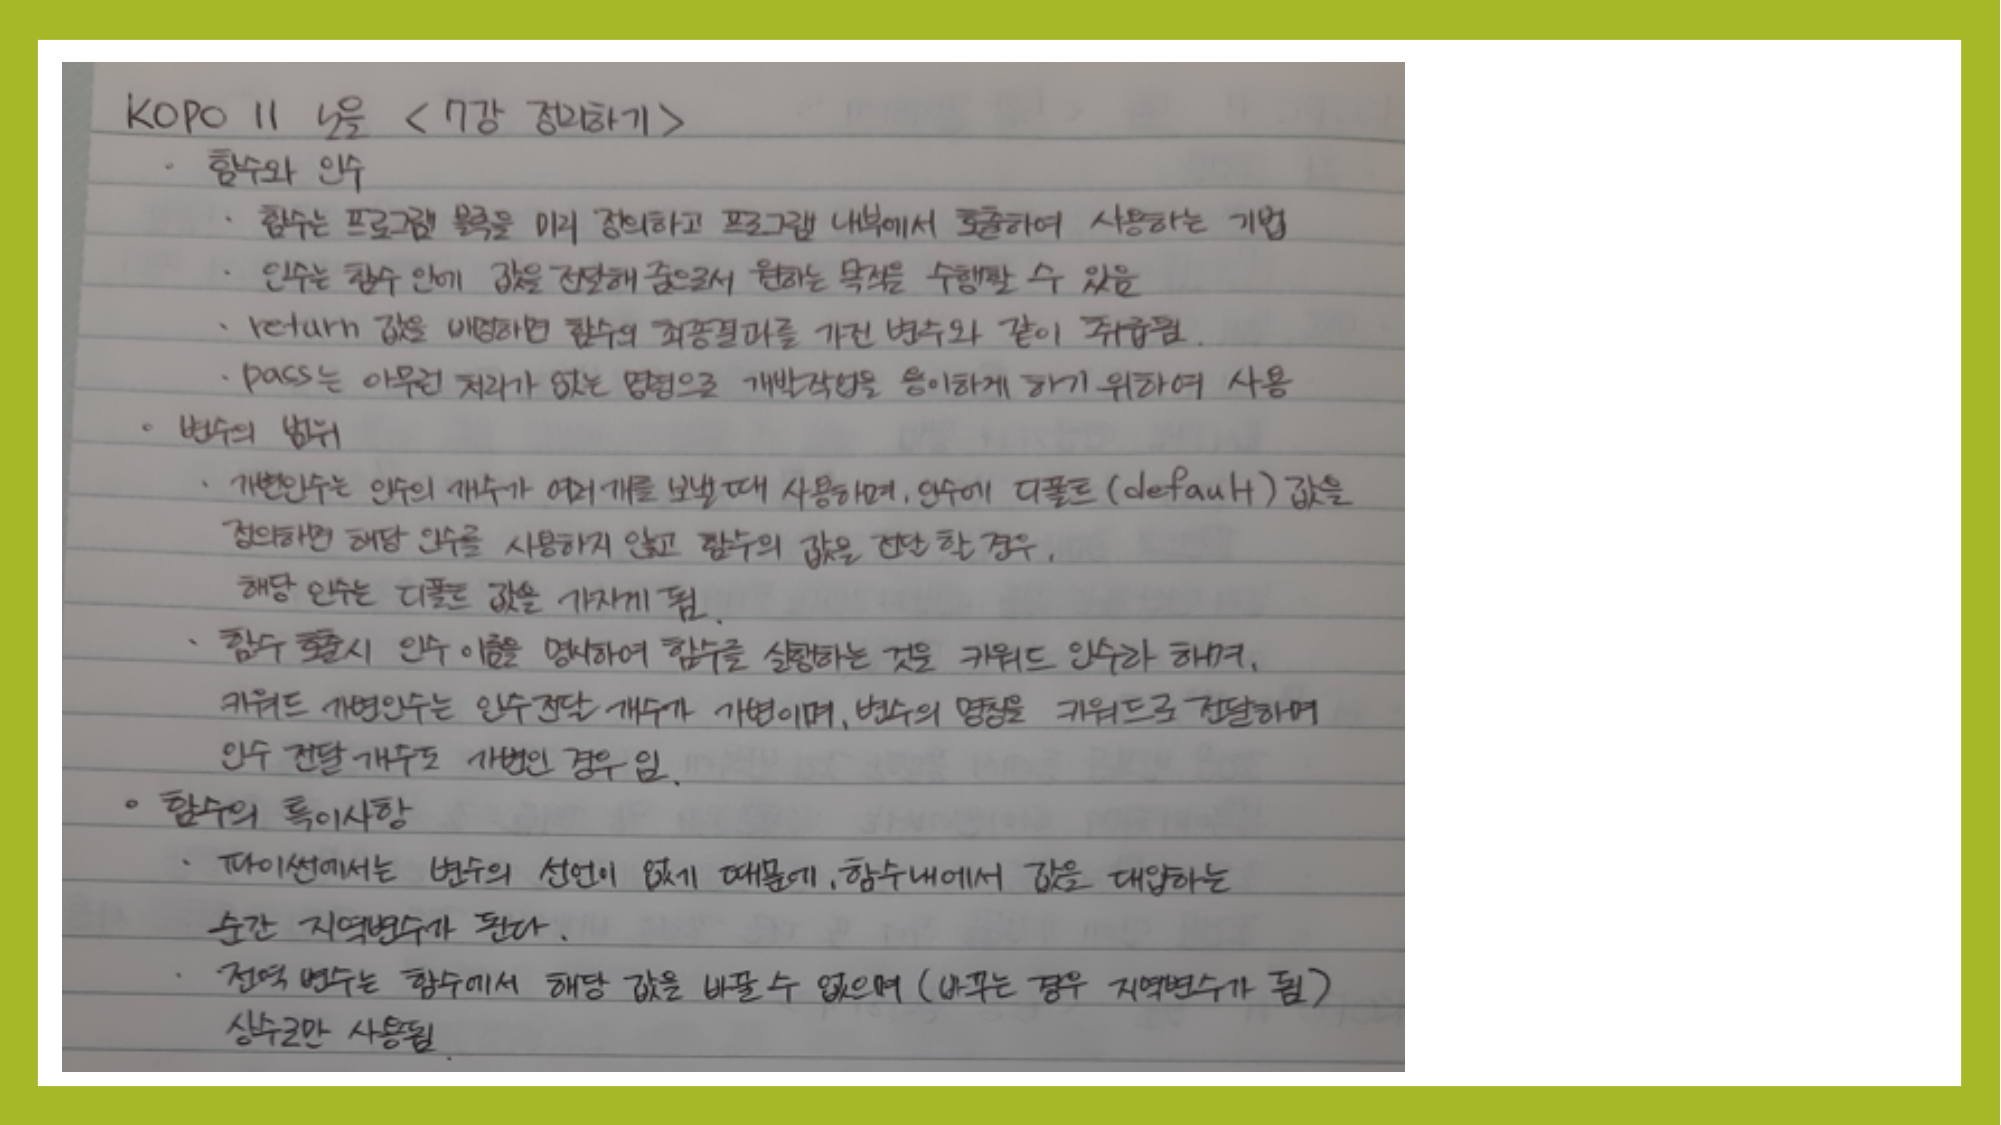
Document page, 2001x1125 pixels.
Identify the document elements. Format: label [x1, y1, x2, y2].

picture [62, 62, 1405, 1072]
